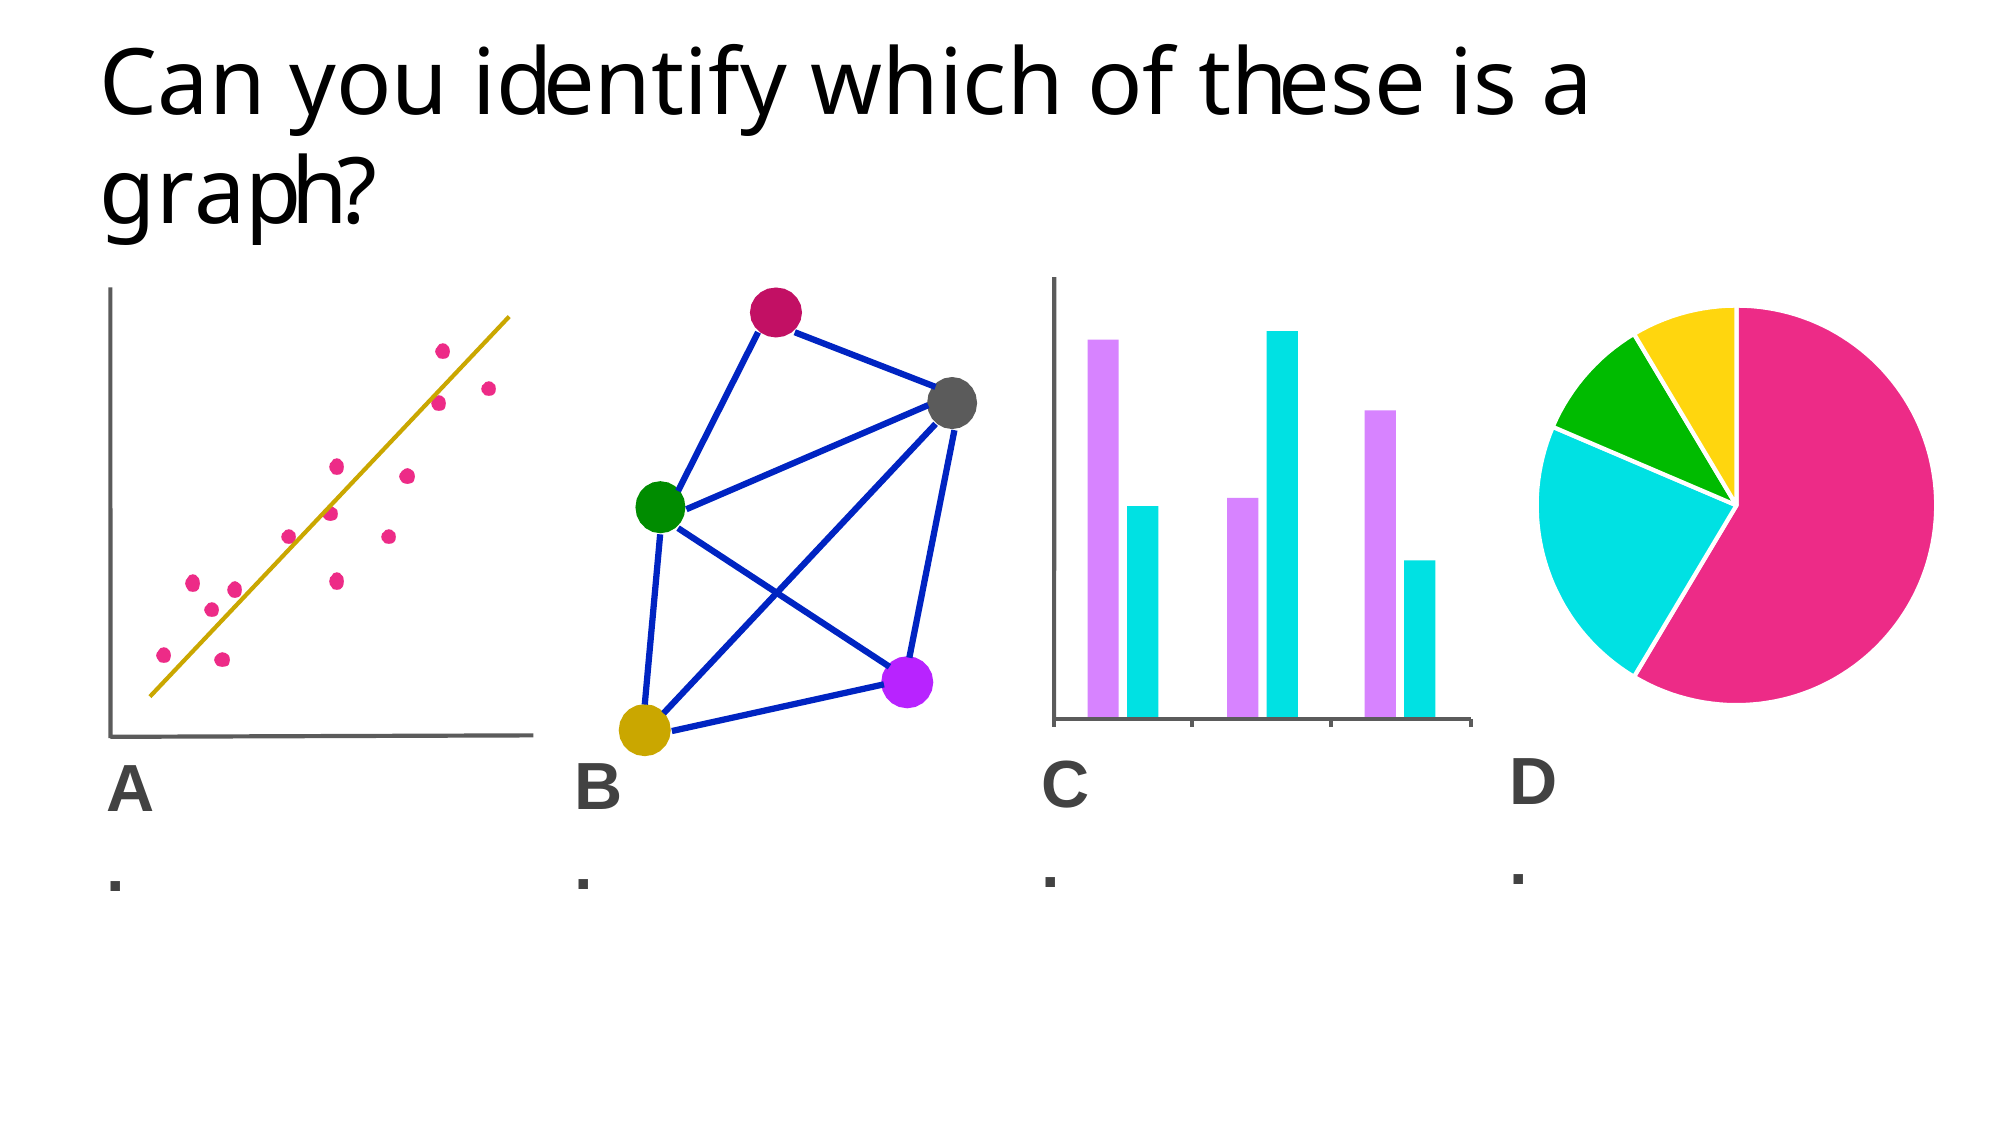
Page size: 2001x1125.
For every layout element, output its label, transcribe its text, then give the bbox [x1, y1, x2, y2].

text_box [1051, 276, 1473, 728]
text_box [1534, 303, 1939, 708]
text_box B. [572, 740, 628, 903]
title Can you identify which of these is a graph? [97, 20, 1672, 243]
text_box D. [1507, 736, 1565, 898]
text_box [108, 287, 536, 739]
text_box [618, 287, 978, 757]
text_box A. [104, 743, 164, 906]
text_box C. [1039, 738, 1097, 901]
